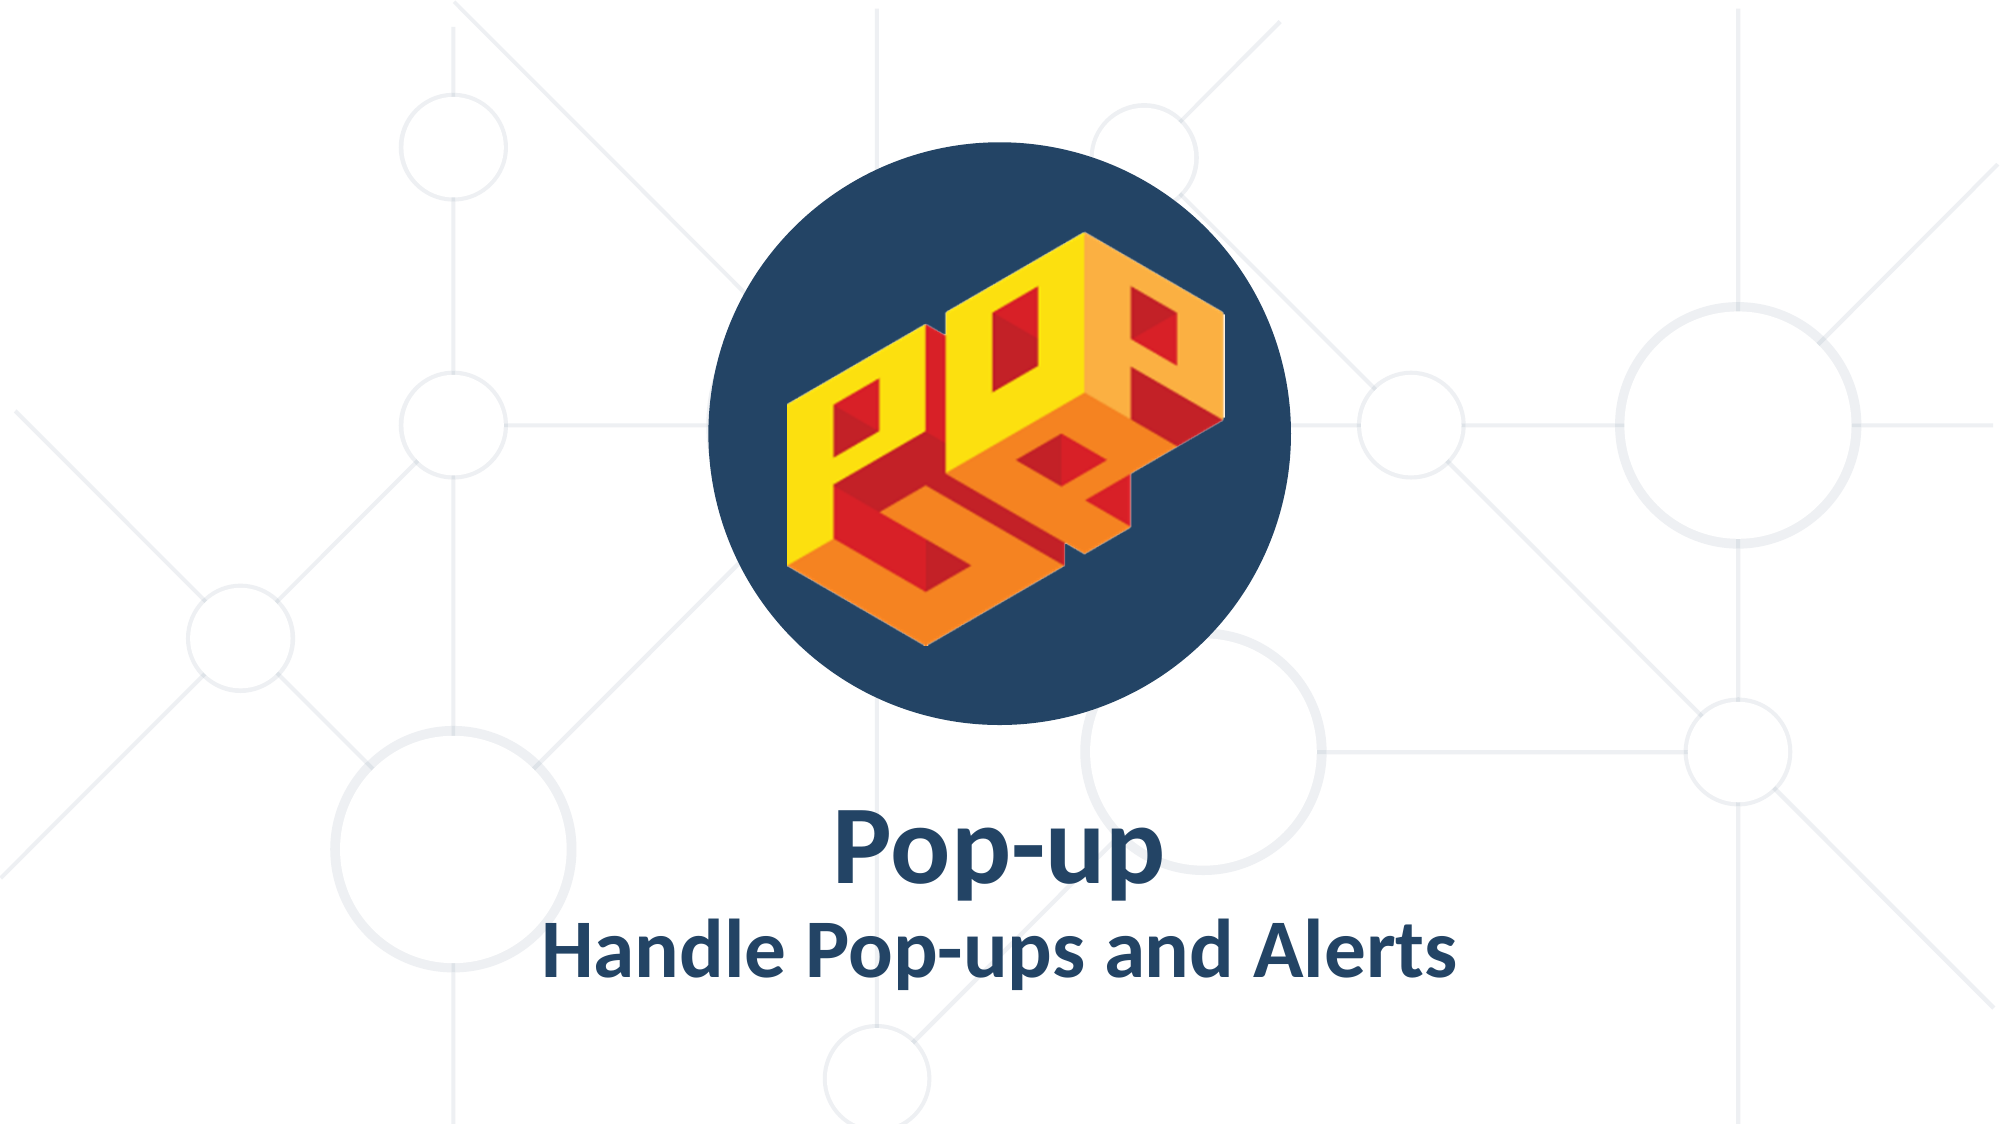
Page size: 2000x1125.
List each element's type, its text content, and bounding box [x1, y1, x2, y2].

list Pop-up [100, 771, 1899, 898]
picture [786, 231, 1225, 646]
list Handle Pop-ups and Alerts [100, 900, 1899, 983]
